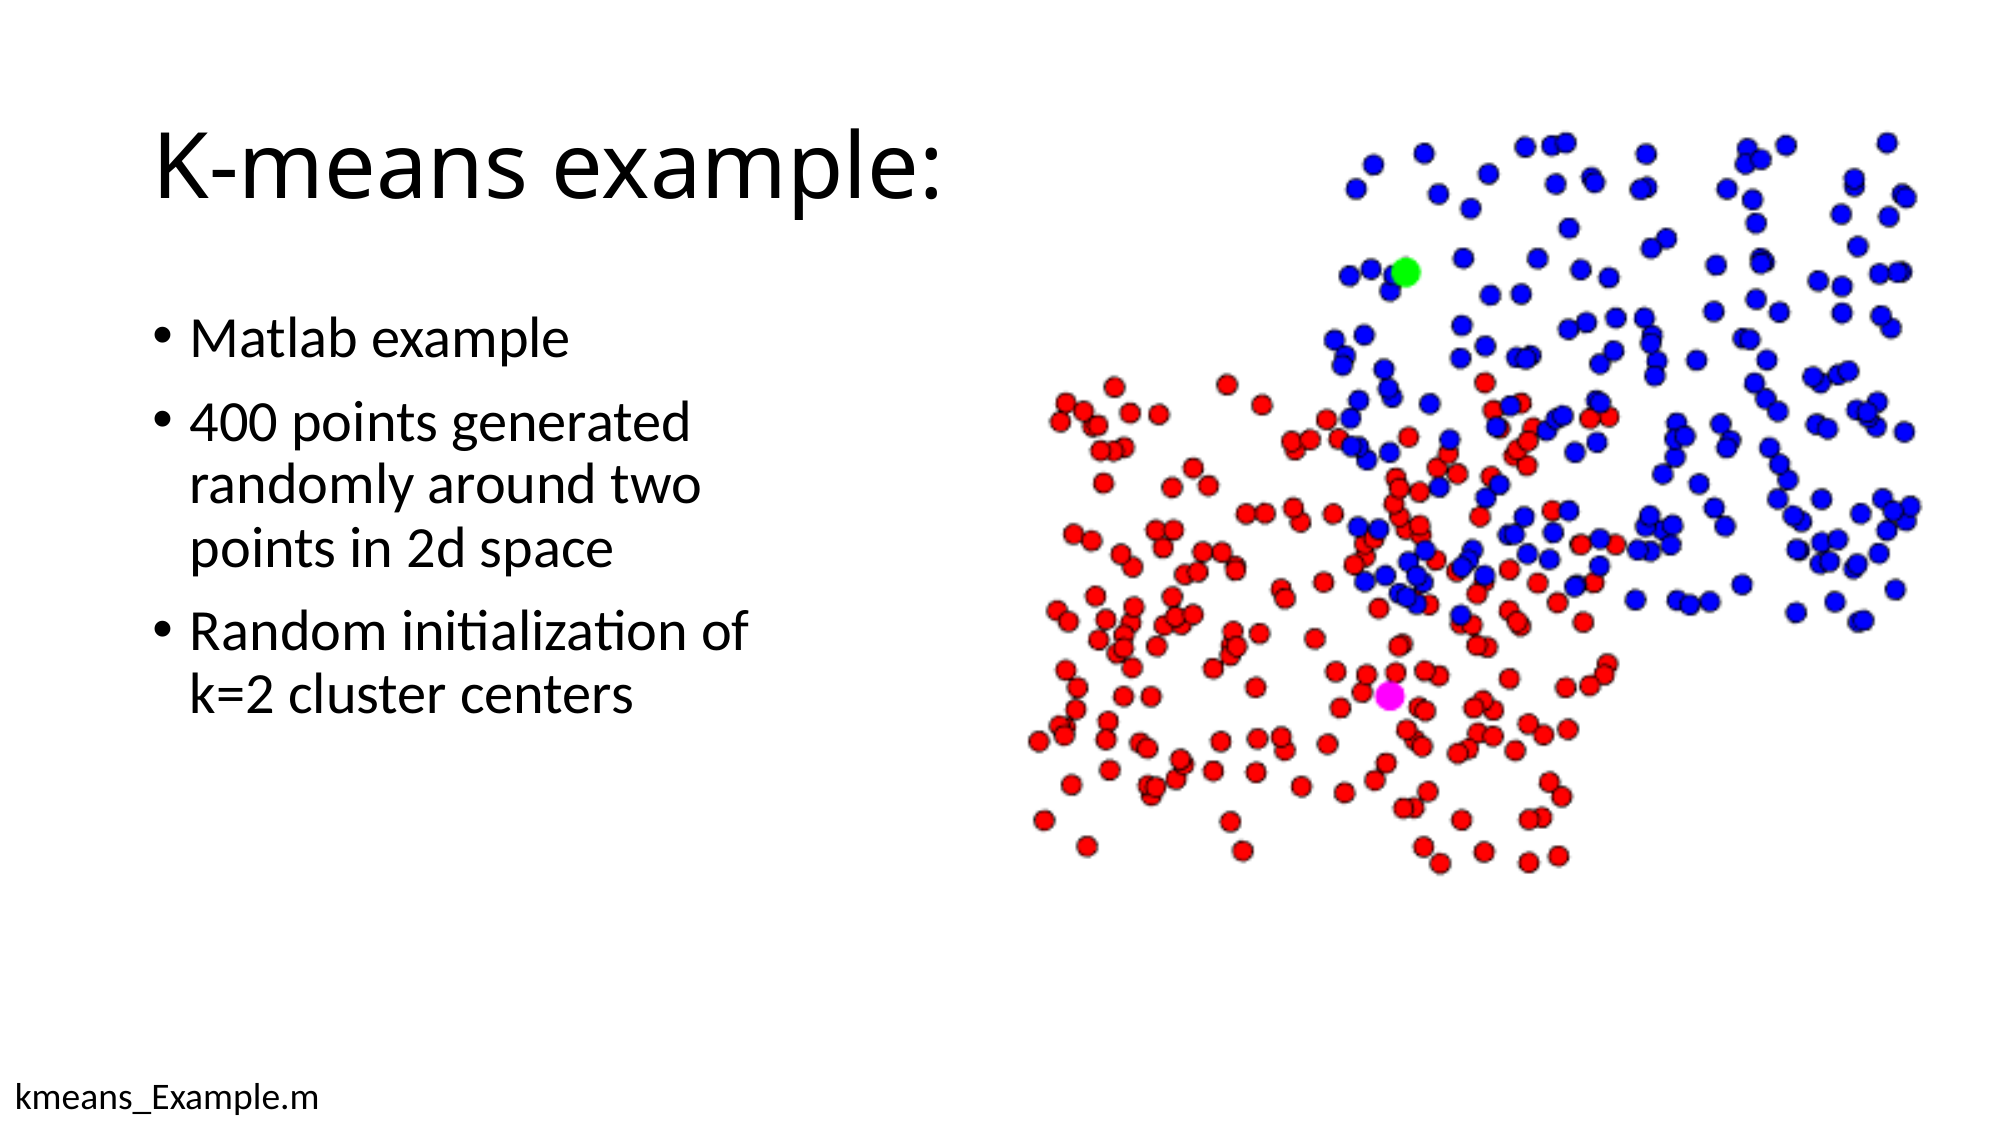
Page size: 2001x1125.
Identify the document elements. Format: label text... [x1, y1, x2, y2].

title K-means example: [137, 59, 1863, 278]
list Matlab example 400 points generated randomly around two points in 2d space Random initialization of k=2 cluster centers [137, 299, 843, 1014]
picture [999, 96, 1943, 909]
text_box kmeans_Example.m [0, 1064, 945, 1125]
